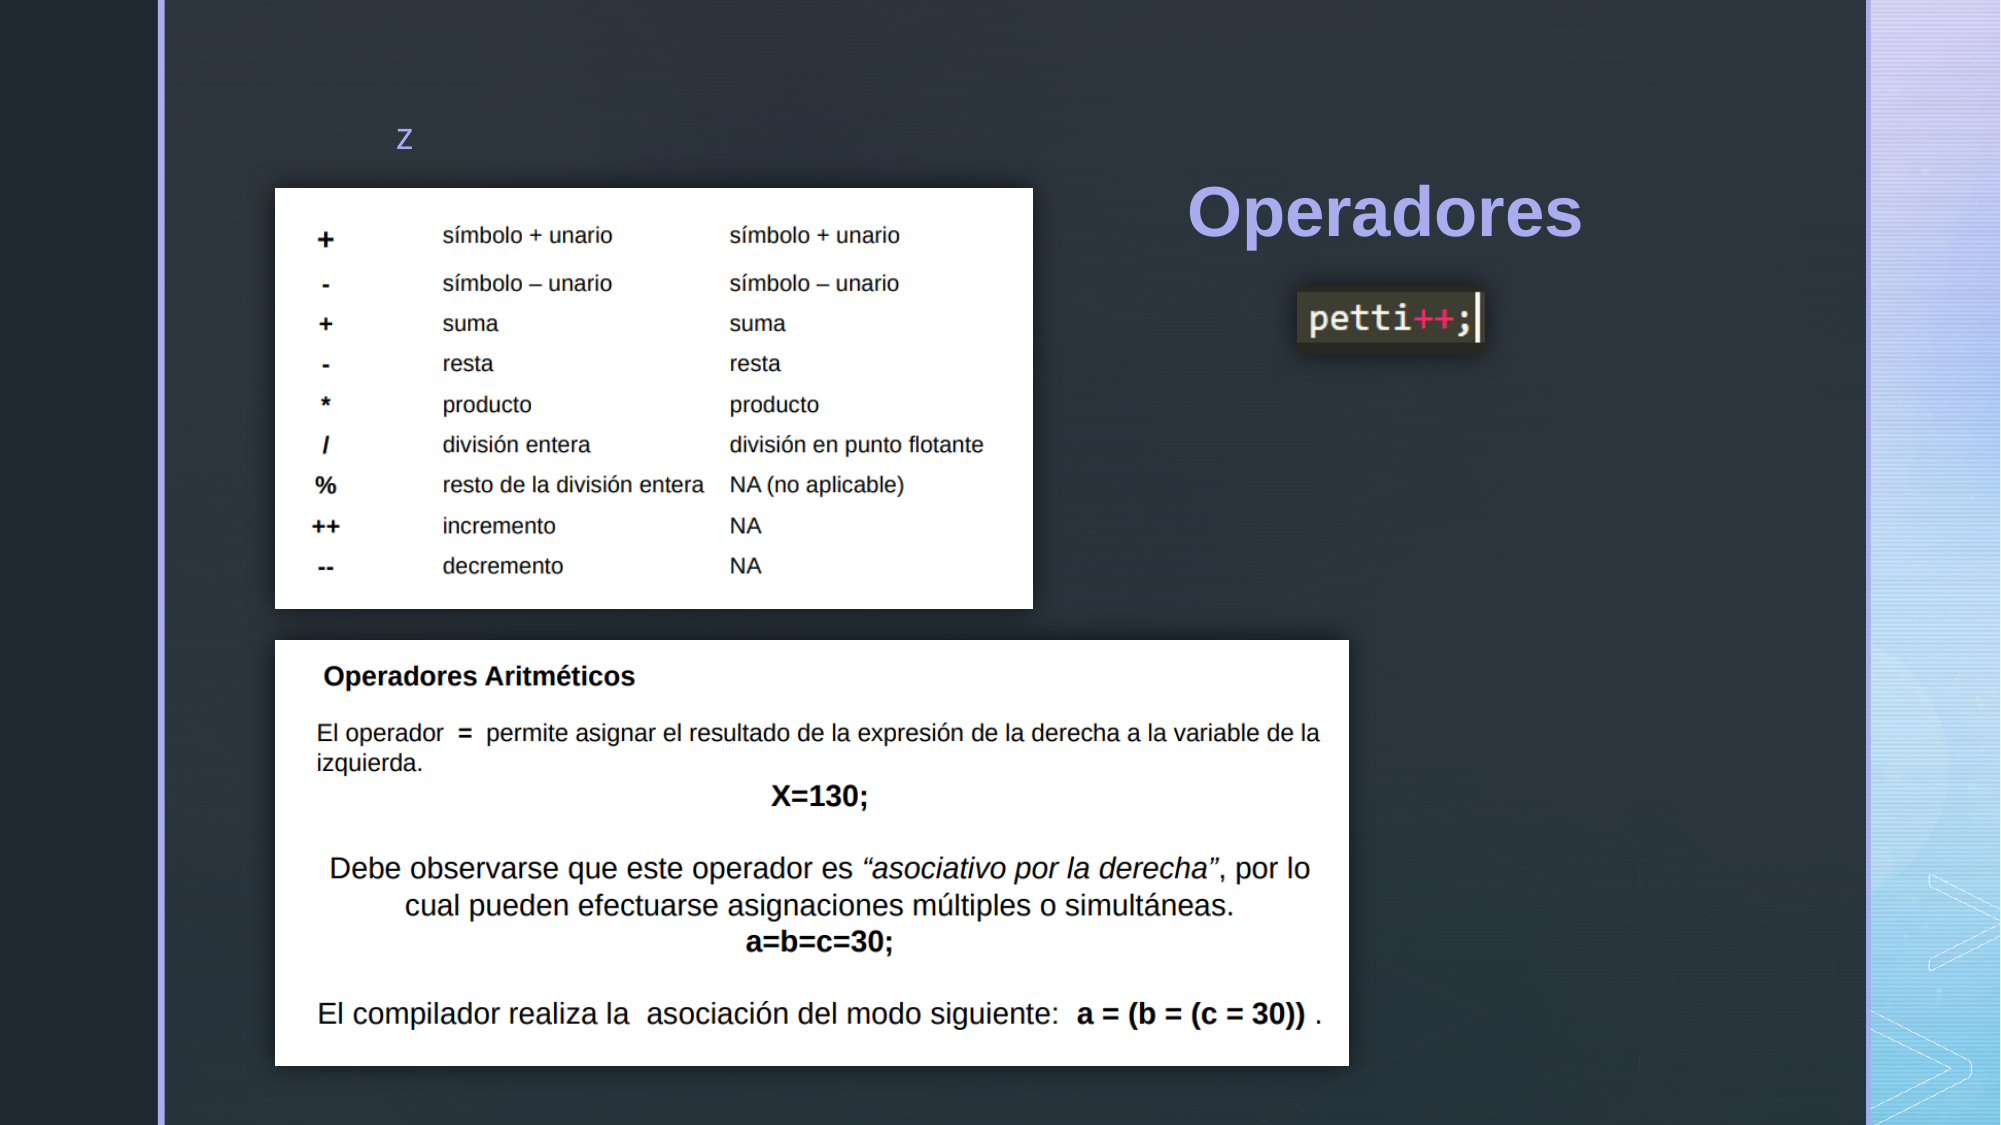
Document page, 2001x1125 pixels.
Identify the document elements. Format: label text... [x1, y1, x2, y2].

title Operadores [1172, 167, 2000, 345]
picture [1297, 286, 1486, 355]
picture [1871, 0, 2001, 1125]
picture [274, 188, 1034, 610]
picture [274, 639, 1349, 1066]
